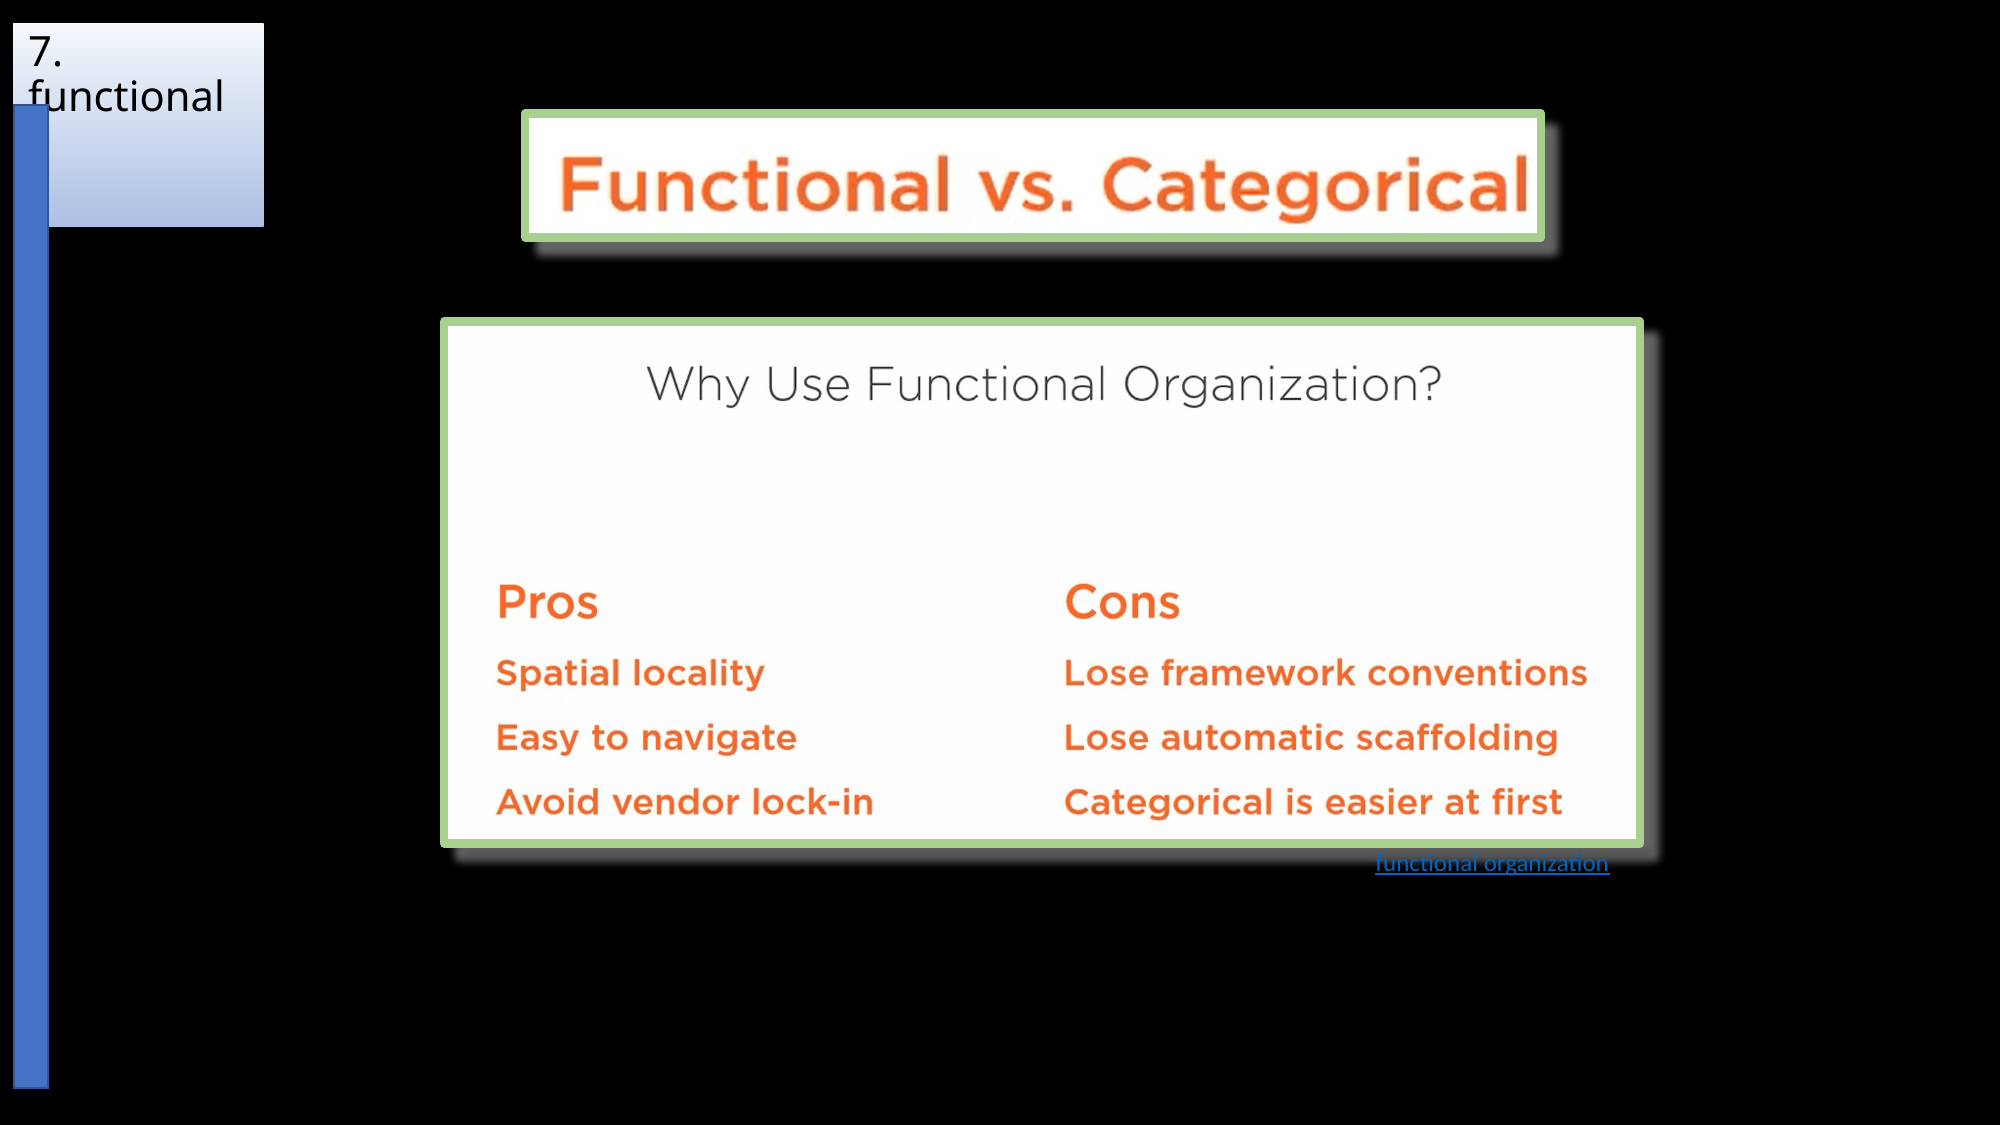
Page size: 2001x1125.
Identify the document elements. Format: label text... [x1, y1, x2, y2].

picture [448, 325, 1636, 840]
text_box functional organization [1360, 840, 1625, 884]
text_box [13, 104, 49, 1089]
picture [529, 117, 1538, 234]
title 7. functional [13, 23, 264, 227]
